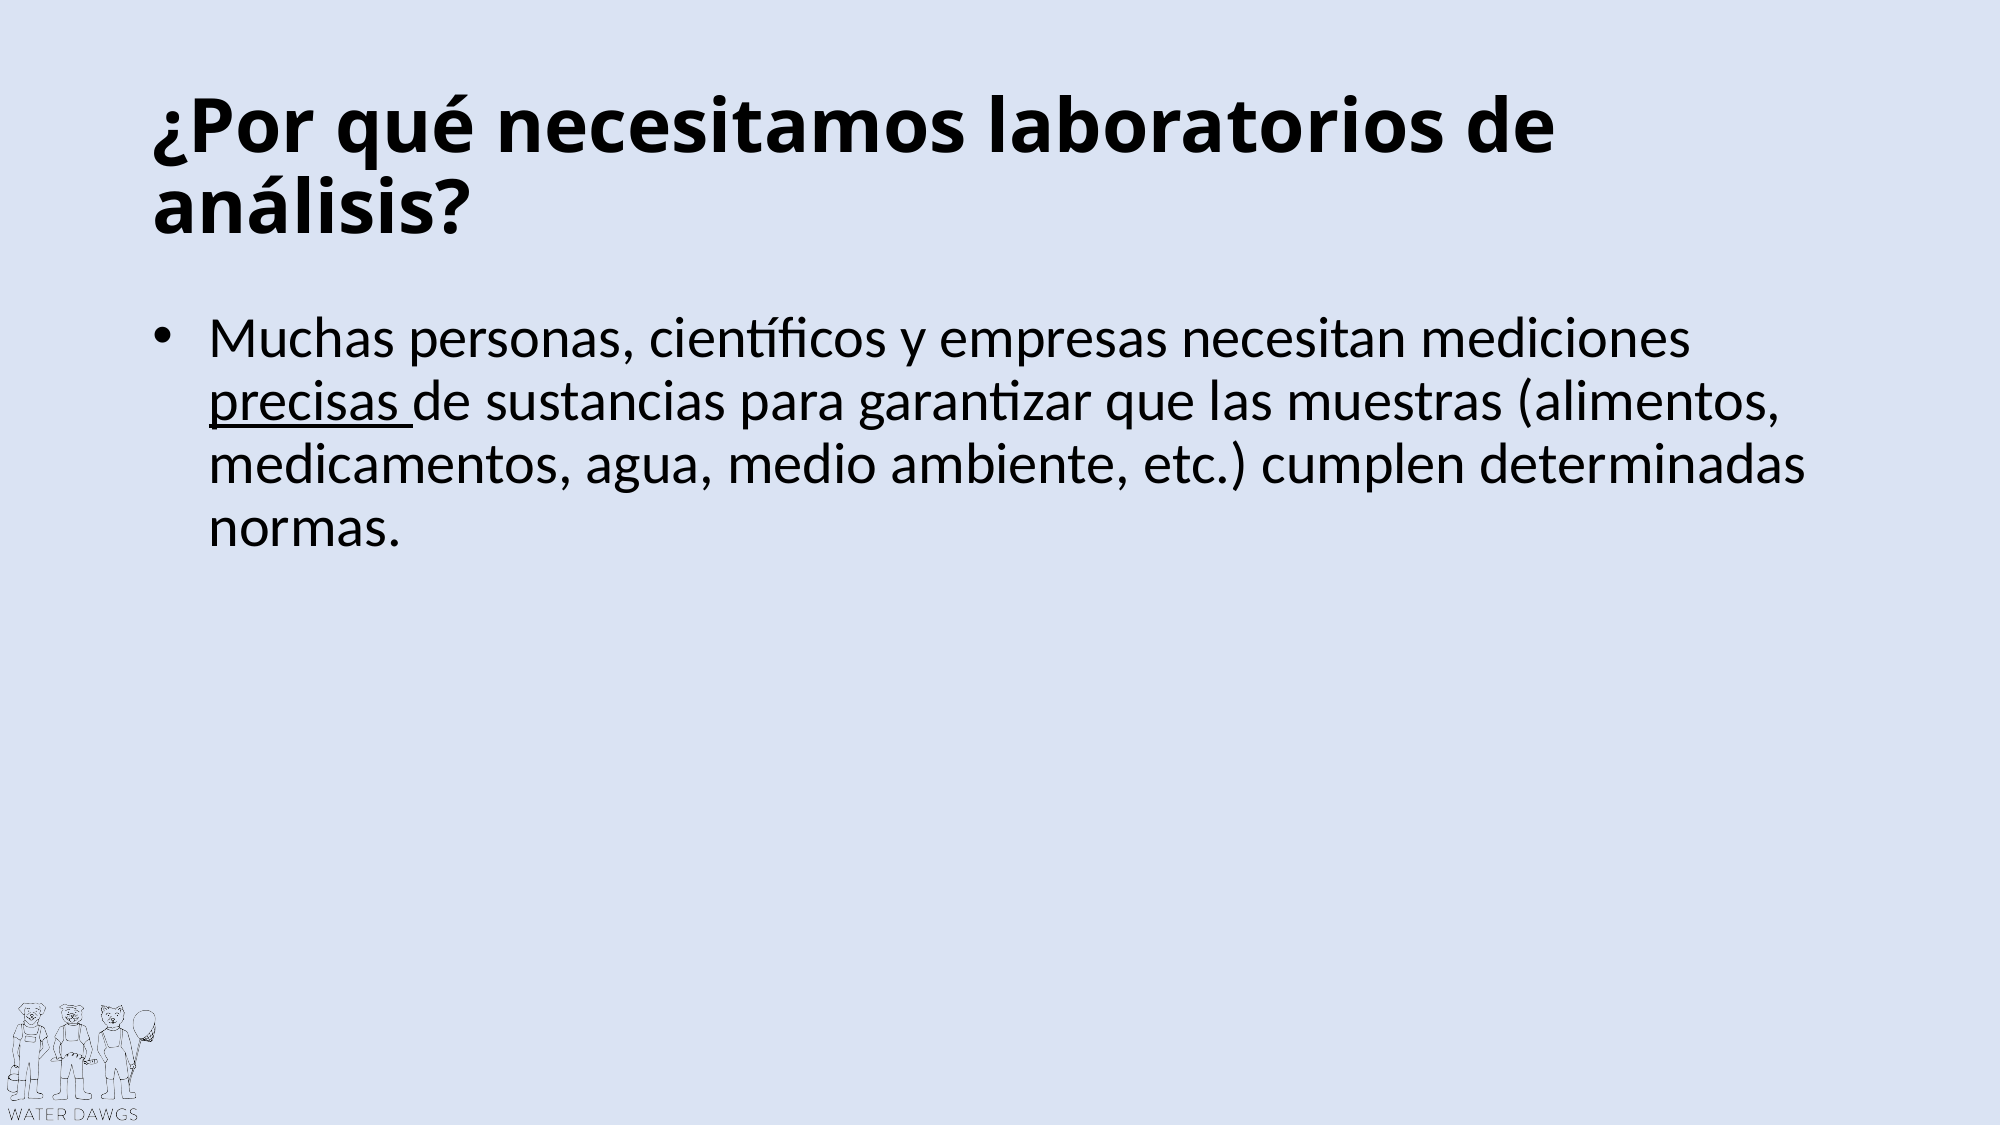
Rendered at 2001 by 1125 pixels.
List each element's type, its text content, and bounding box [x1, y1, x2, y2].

title ¿Por qué necesitamos laboratorios de análisis? [137, 59, 1863, 278]
list Muchas personas, científicos y empresas necesitan mediciones precisas de sustancias para garantizar que las muestras (alimentos, medicamentos, agua, medio ambiente, etc.) cumplen determinadas normas. [137, 299, 1863, 1014]
picture [0, 967, 172, 1125]
